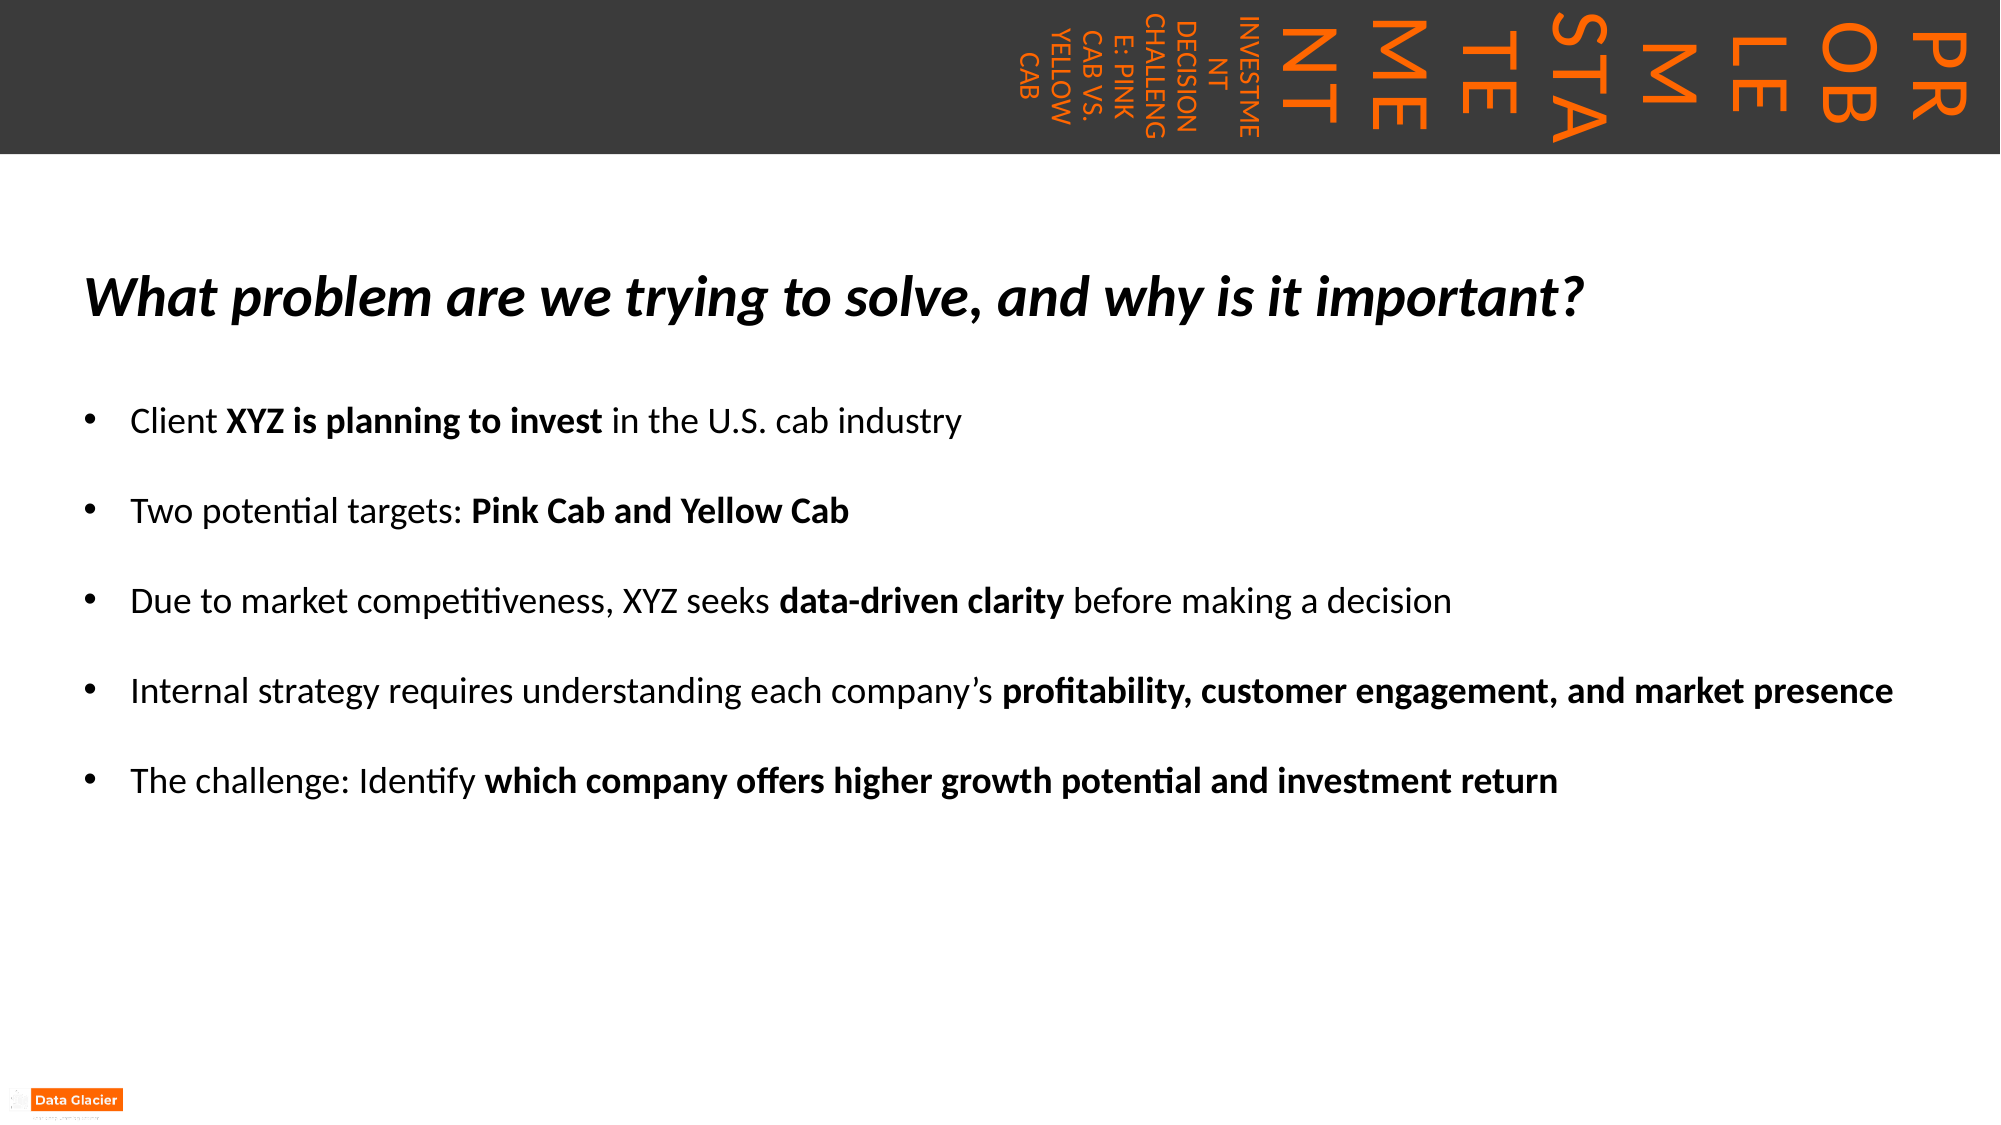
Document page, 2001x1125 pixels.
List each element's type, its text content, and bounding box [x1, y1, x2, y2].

text_box What problem are we trying to solve, and why is it important? Client XYZ is planning to invest in the U.S. cab industry Two potential targets: Pink Cab and Yellow Cab Due to market competitiveness, XYZ seeks data-driven clarity before making a decision Internal strategy requires understanding each company’s profitability, customer engagement, and market presence The challenge: Identify which company offers higher growth potential and investment return [68, 145, 1932, 808]
picture [7, 1043, 124, 1125]
title PROBLEM STATEMENT INVESTMENT DECISION CHALLENGE: PINK CAB VS. YELLOW CAB [0, 0, 2000, 155]
